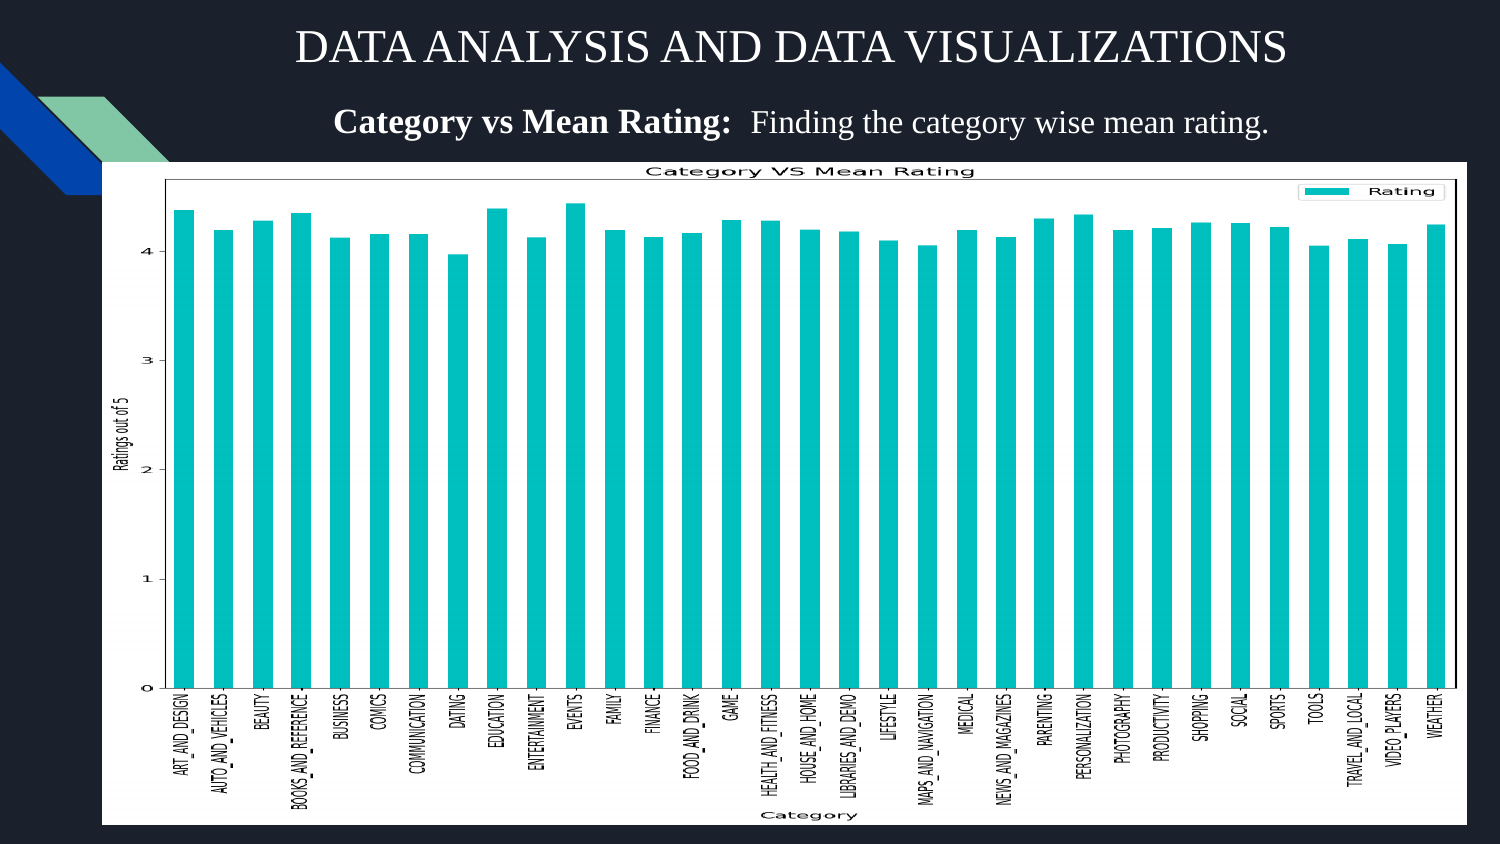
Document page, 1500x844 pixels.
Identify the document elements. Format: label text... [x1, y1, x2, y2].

picture [102, 161, 1468, 825]
title DATA ANALYSIS AND DATA VISUALIZATIONS [209, 0, 1364, 76]
list Category vs Mean Rating: Finding the category wise mean rating. [156, 76, 1467, 146]
